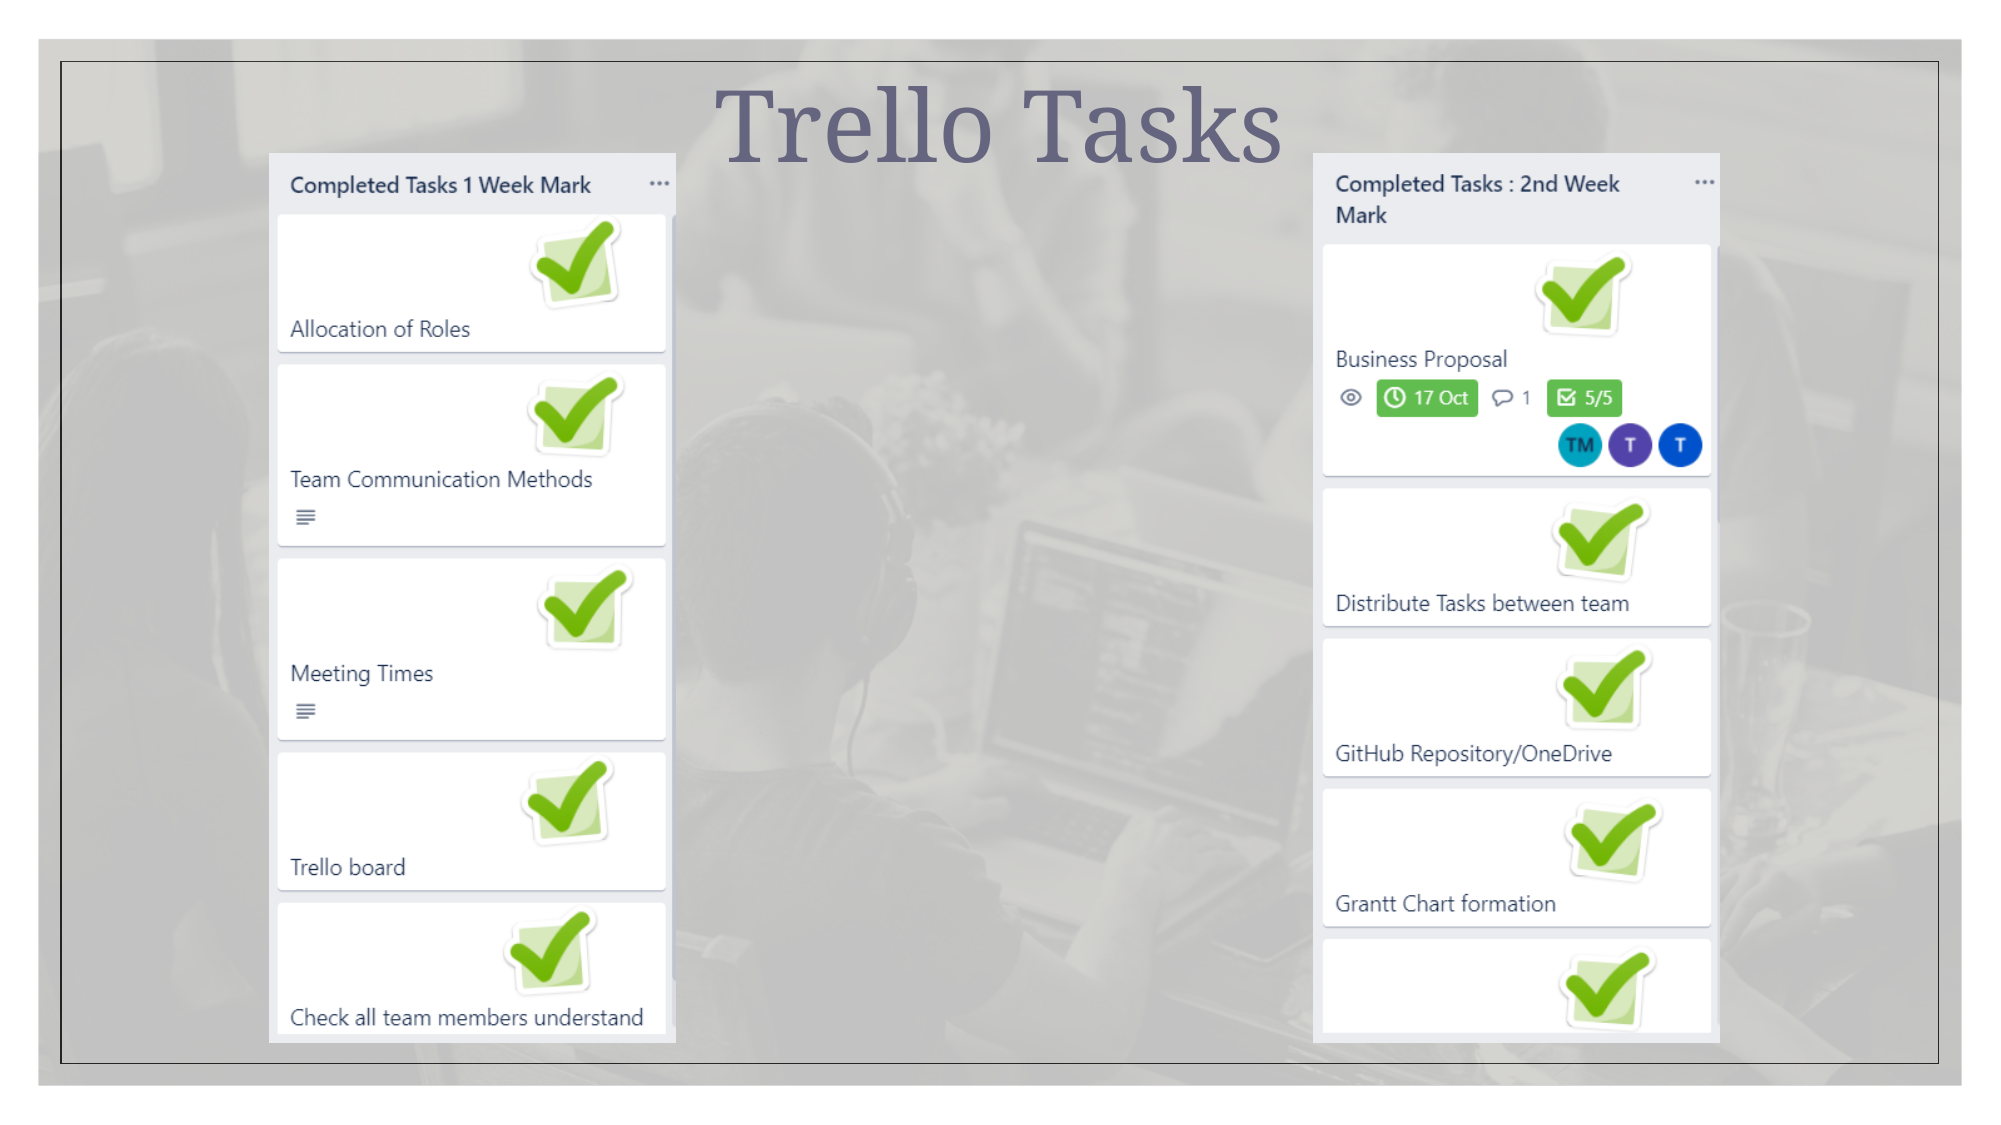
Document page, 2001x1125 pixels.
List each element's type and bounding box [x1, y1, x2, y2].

picture [269, 153, 676, 1043]
list [38, 40, 1962, 1085]
picture [1313, 153, 1720, 1043]
